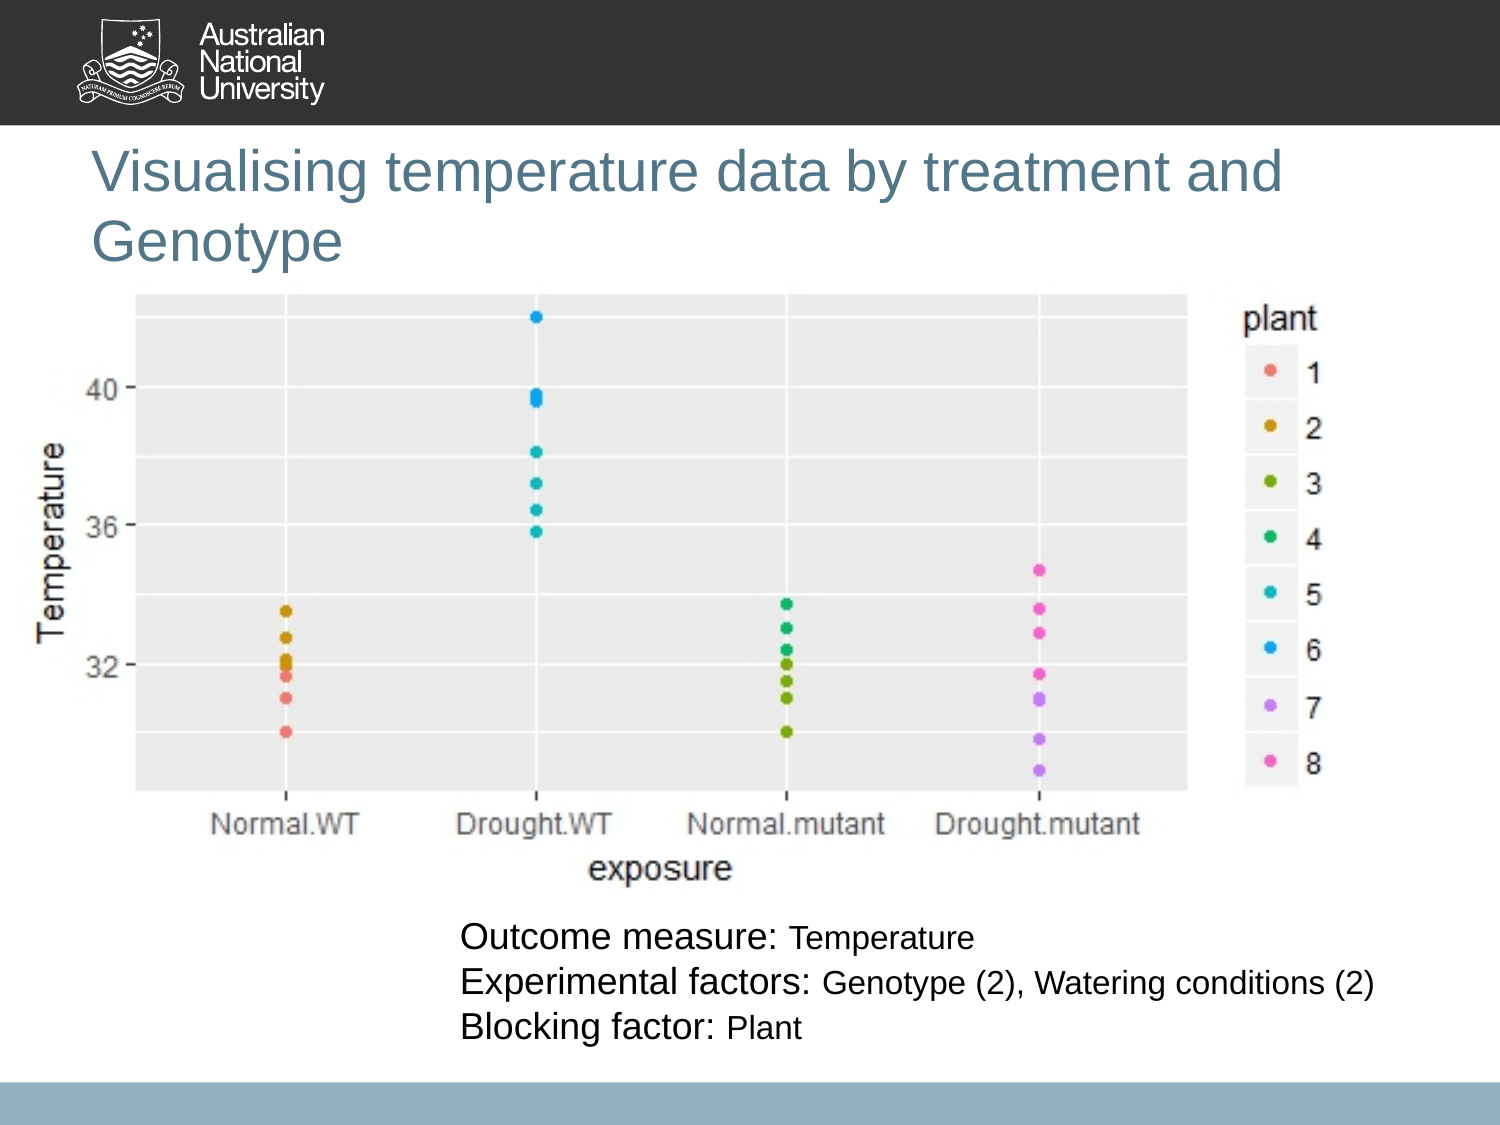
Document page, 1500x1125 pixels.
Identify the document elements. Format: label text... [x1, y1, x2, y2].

text_box Outcome measure: Temperature Experimental factors: Genotype (2), Watering conditions (2) Blocking factor: Plant [444, 904, 1497, 1055]
text_box Visualising temperature data by treatment and Genotype [76, 125, 1427, 313]
picture [15, 278, 1359, 905]
